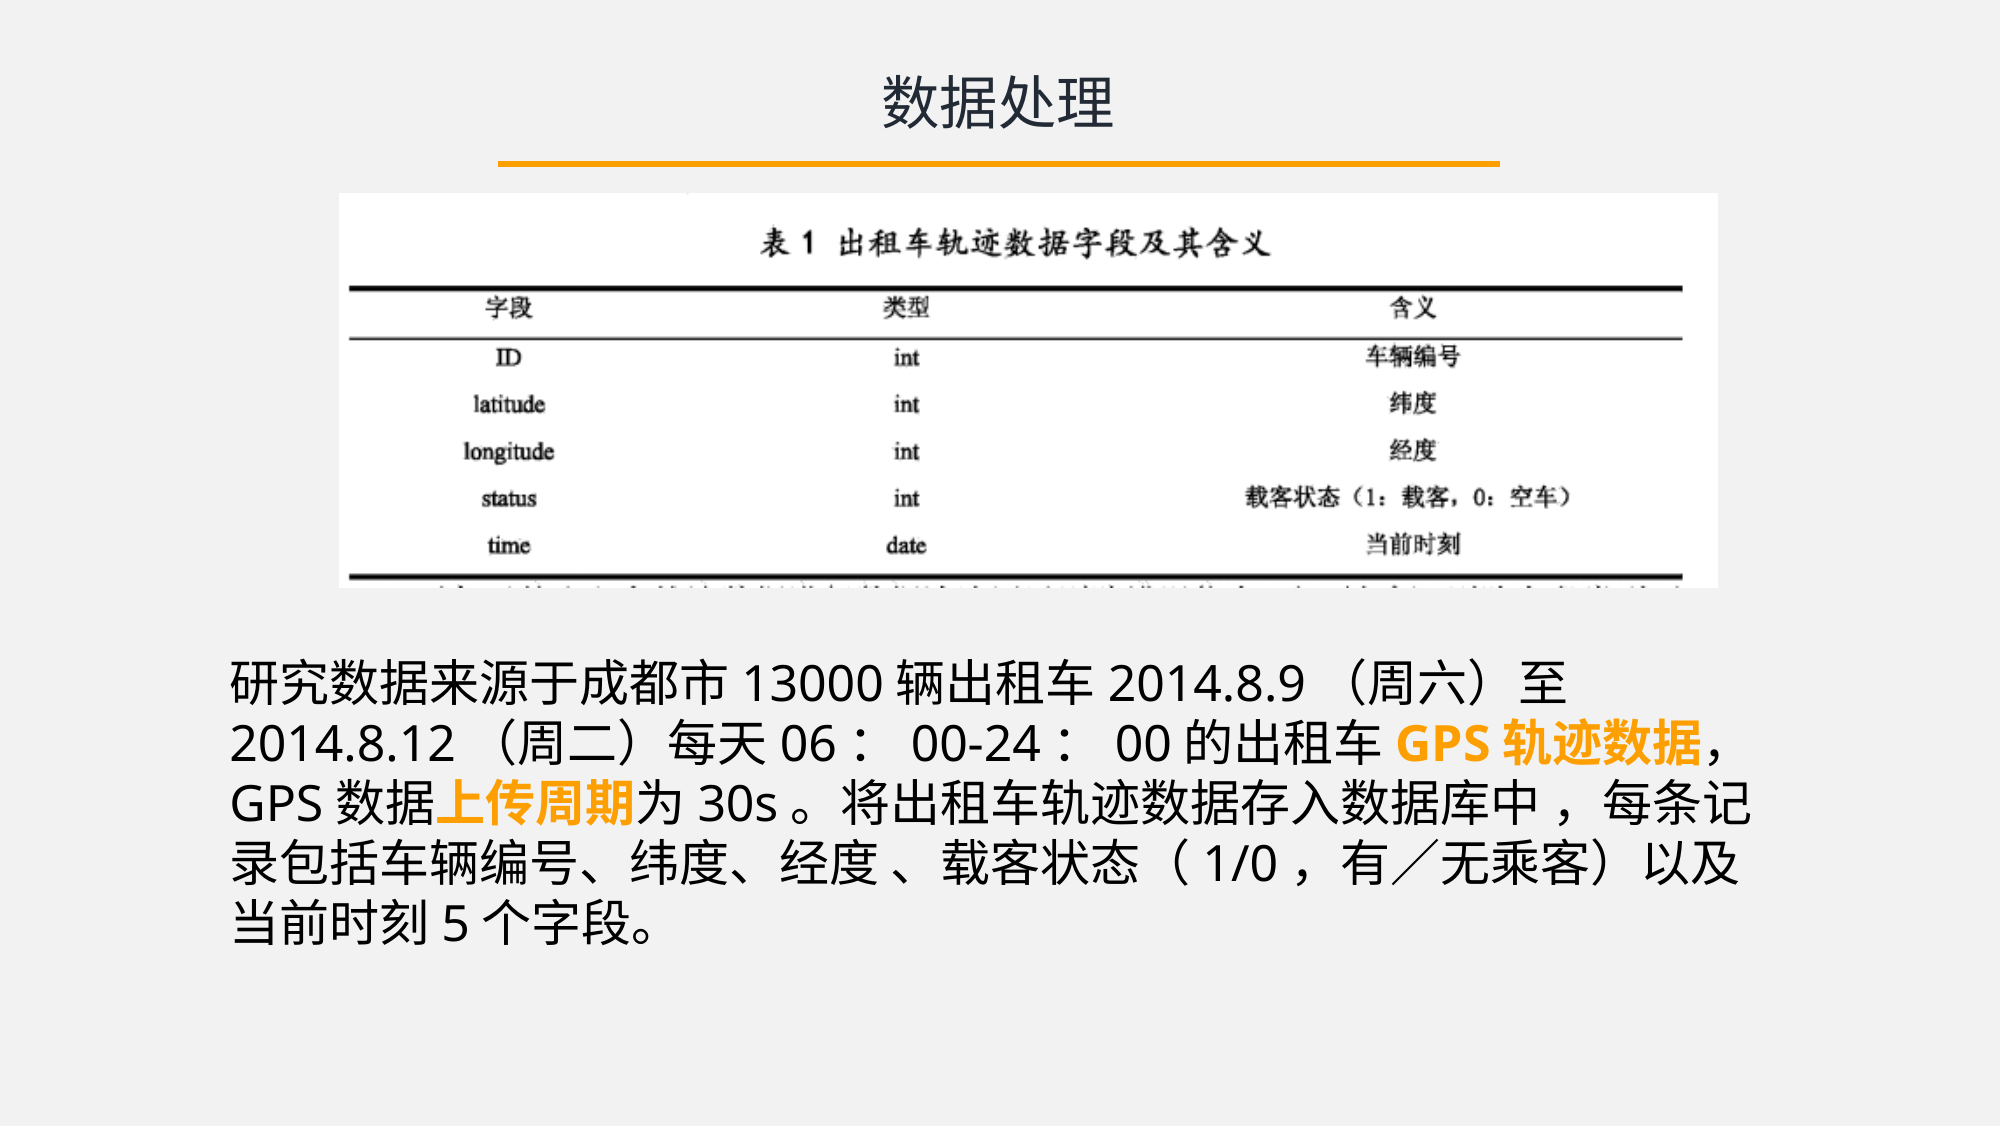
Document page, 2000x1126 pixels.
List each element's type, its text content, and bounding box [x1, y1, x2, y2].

text_box 研究数据来源于成都市13000辆出租车2014.8.9（周六）至 2014.8.12（周二）每天06：00-24：00的出租车GPS轨迹数据，GPS数据上传周期为30s。将出租车轨迹数据存入数据库中 ，每条记录包括车辆编号、纬度、经度 、载客状态（1/0，有／无乘客）以及当前时刻5个字段。 [214, 643, 1786, 959]
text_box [497, 65, 1501, 165]
picture [338, 193, 1719, 588]
